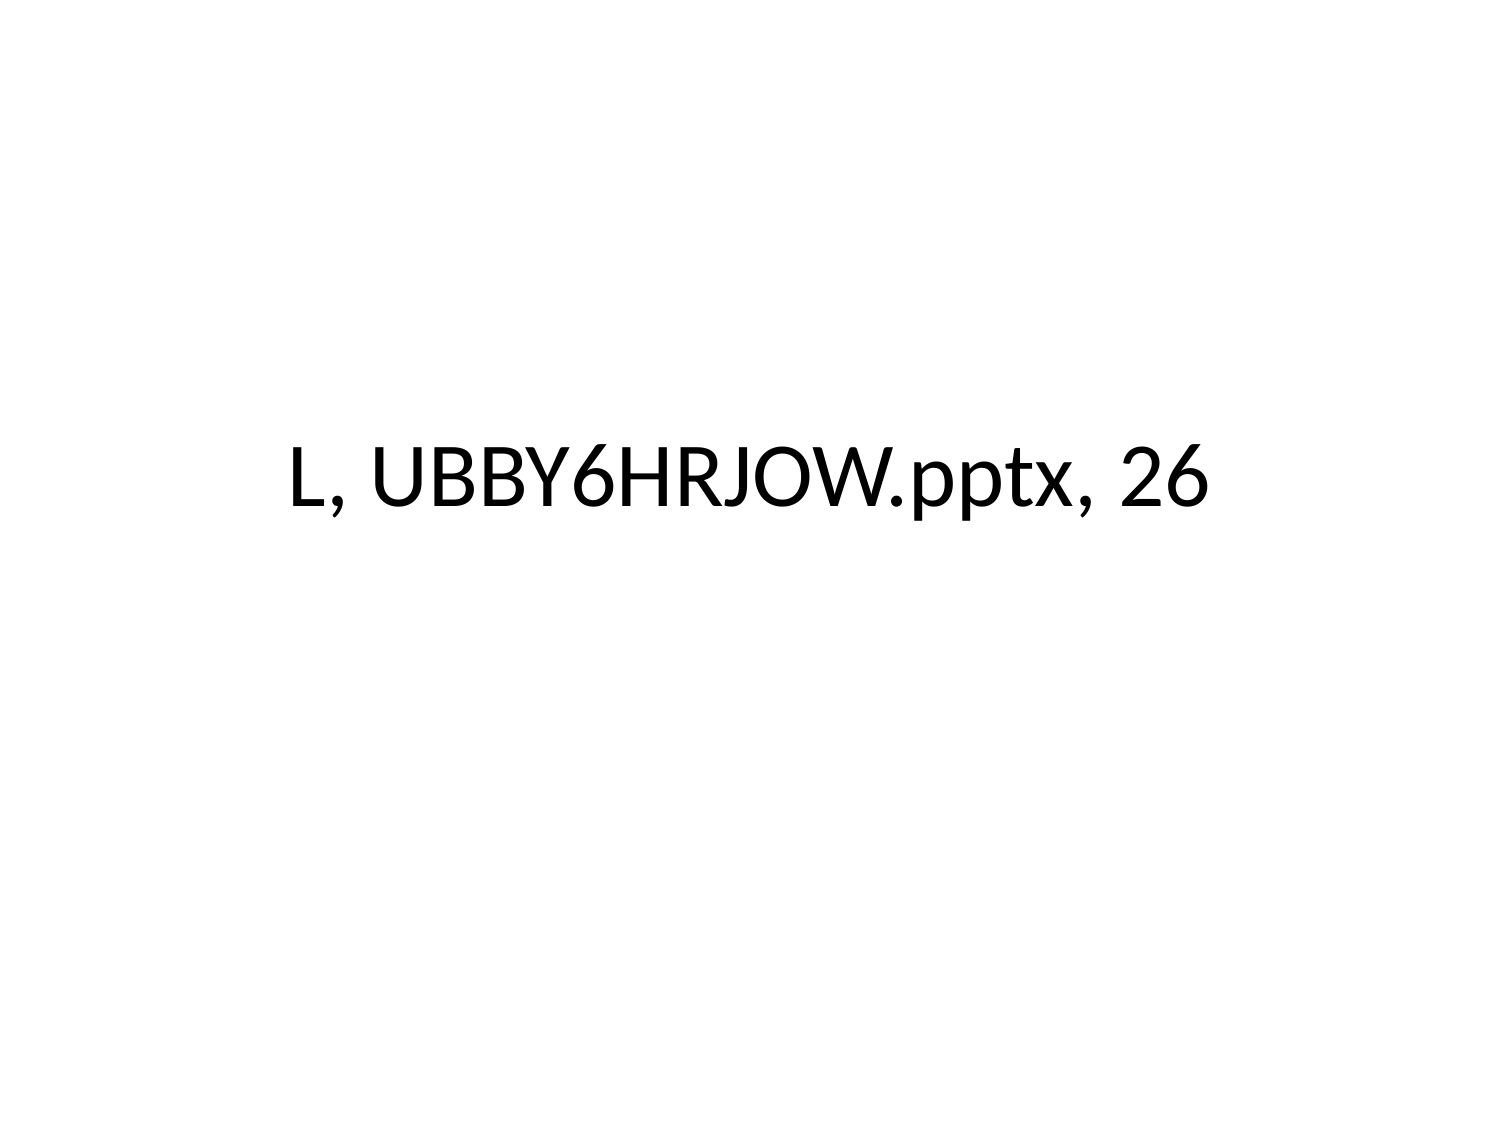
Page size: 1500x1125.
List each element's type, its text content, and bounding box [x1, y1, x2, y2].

title L, UBBY6HRJOW.pptx, 26 [112, 349, 1388, 591]
